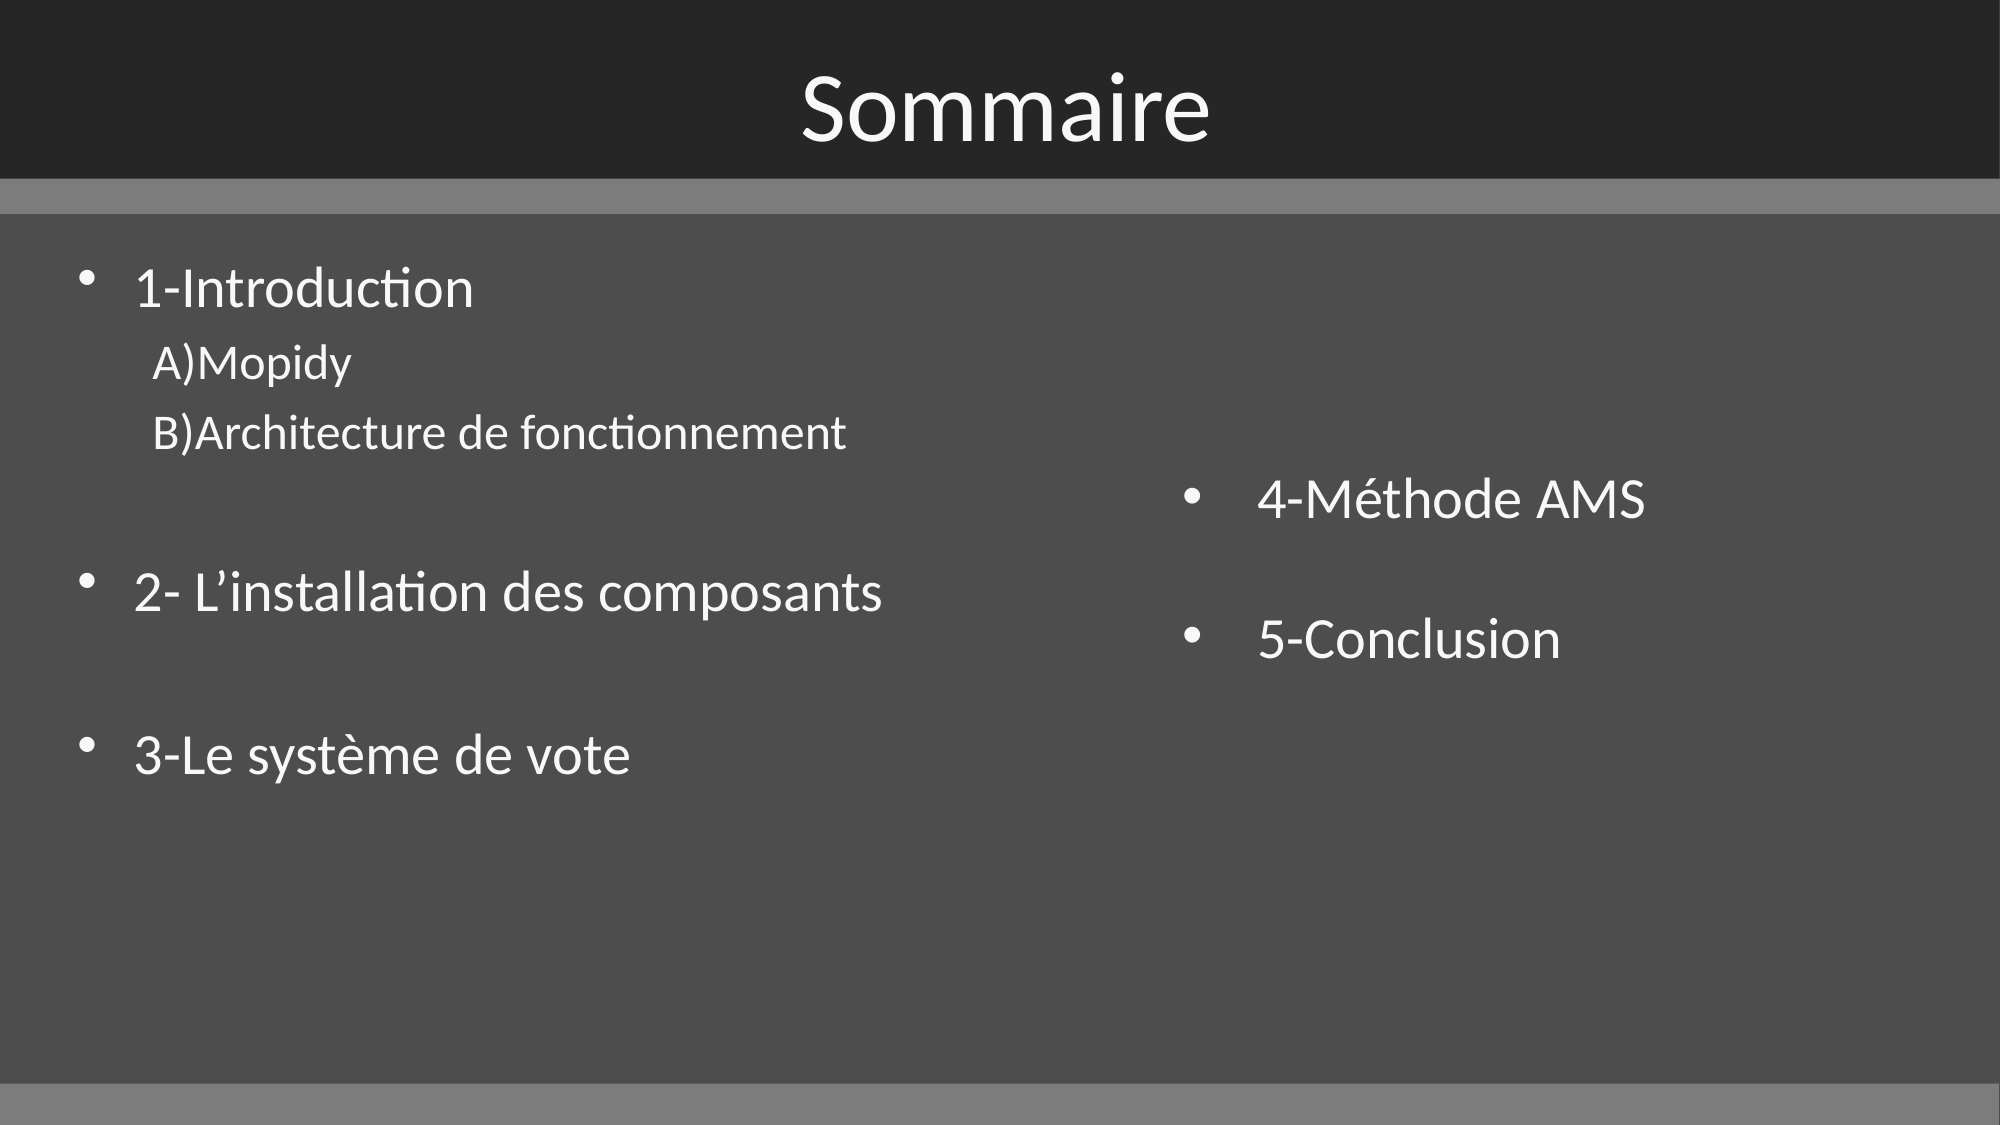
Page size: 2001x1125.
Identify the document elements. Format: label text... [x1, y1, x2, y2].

title Sommaire [99, 42, 1914, 161]
list 1-Introduction A)Mopidy B)Architecture de fonctionnement 2- L’installation des composants 3-Le système de vote [62, 242, 921, 998]
text_box 4-Méthode AMS 5-Conclusion [1167, 382, 2000, 678]
